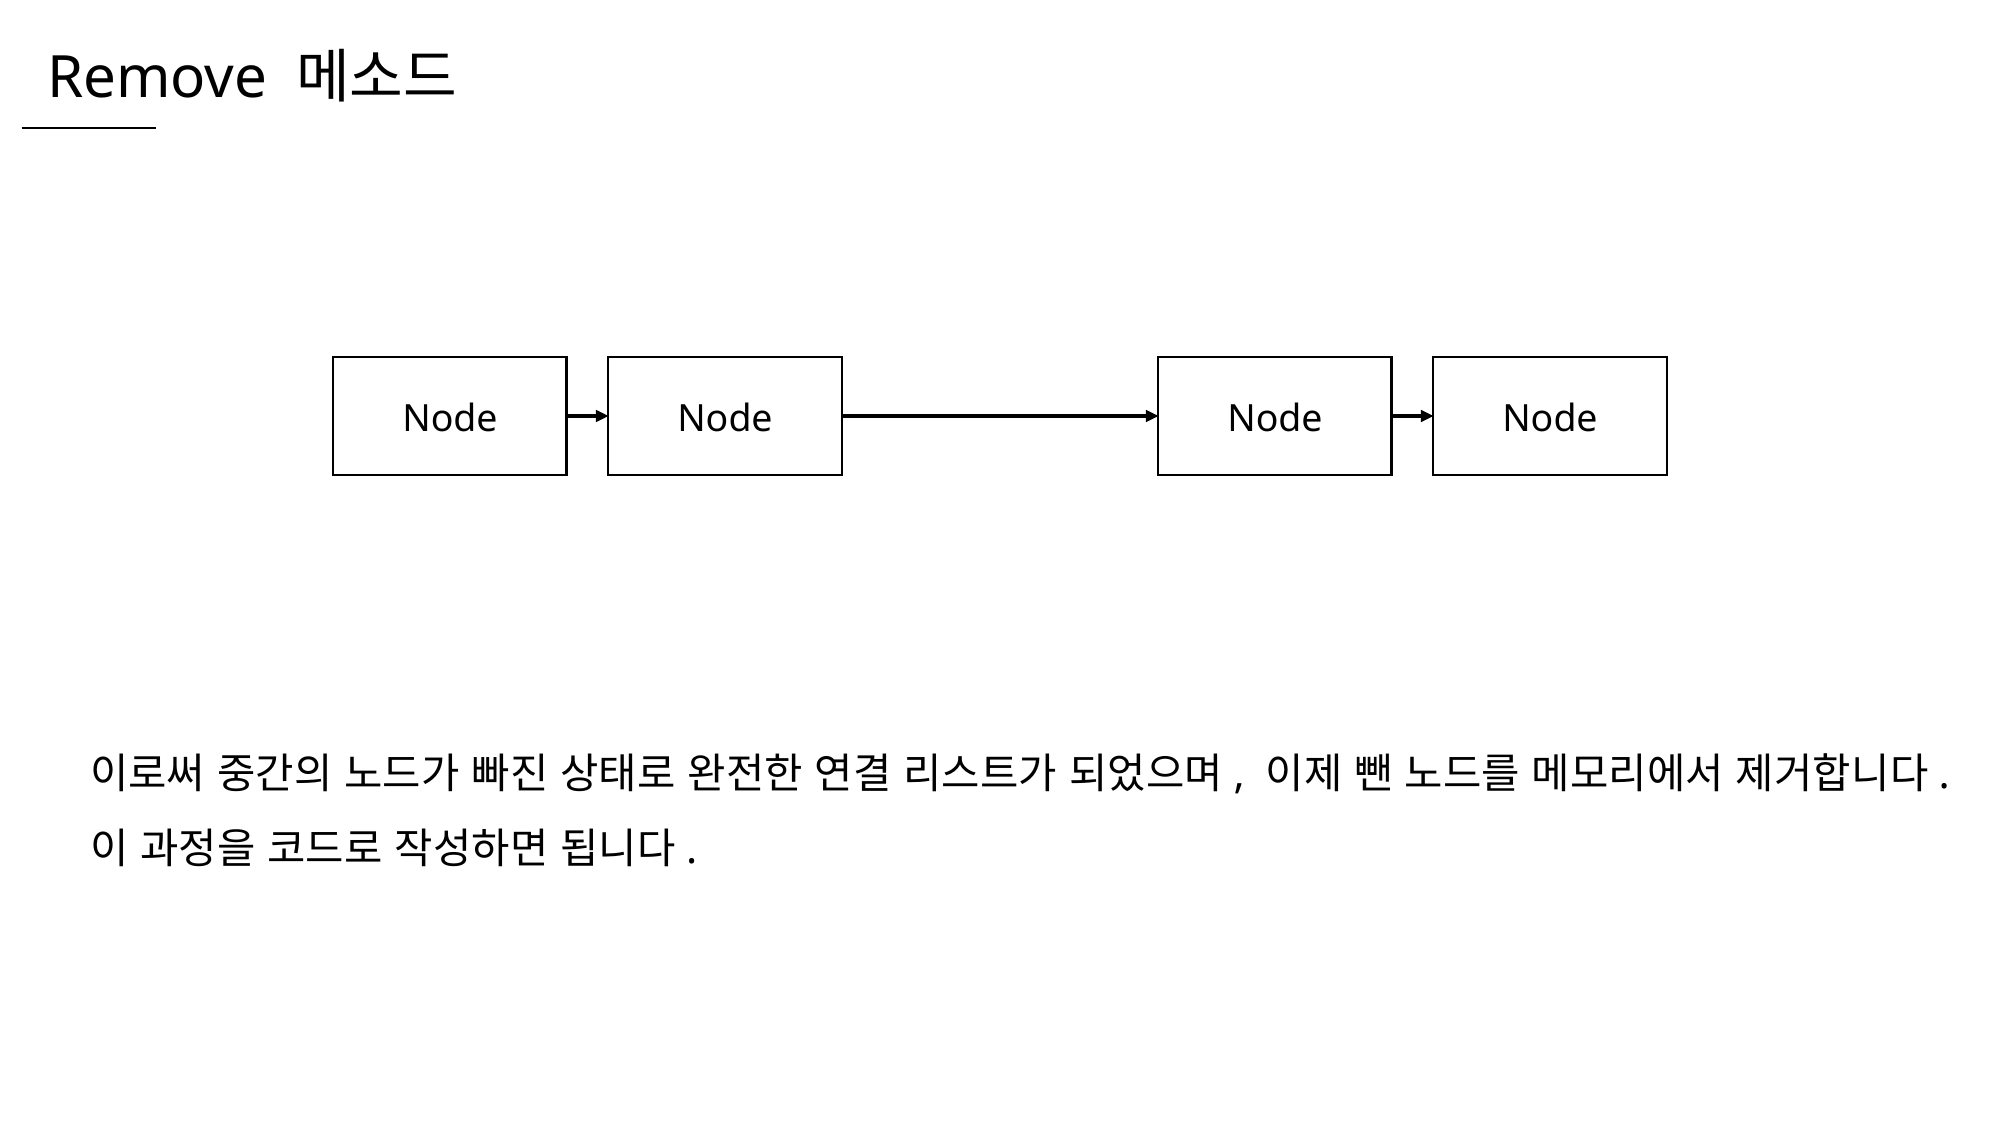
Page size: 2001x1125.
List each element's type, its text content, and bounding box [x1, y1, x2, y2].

text_box 이로써 중간의 노드가 빠진 상태로 완전한 연결 리스트가 되었으며, 이제 뺀 노드를 메모리에서 제거합니다. 이 과정을 코드로 작성하면 됩니다. [75, 714, 1965, 879]
text_box Remove 메소드 [32, 31, 472, 117]
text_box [333, 356, 1667, 476]
